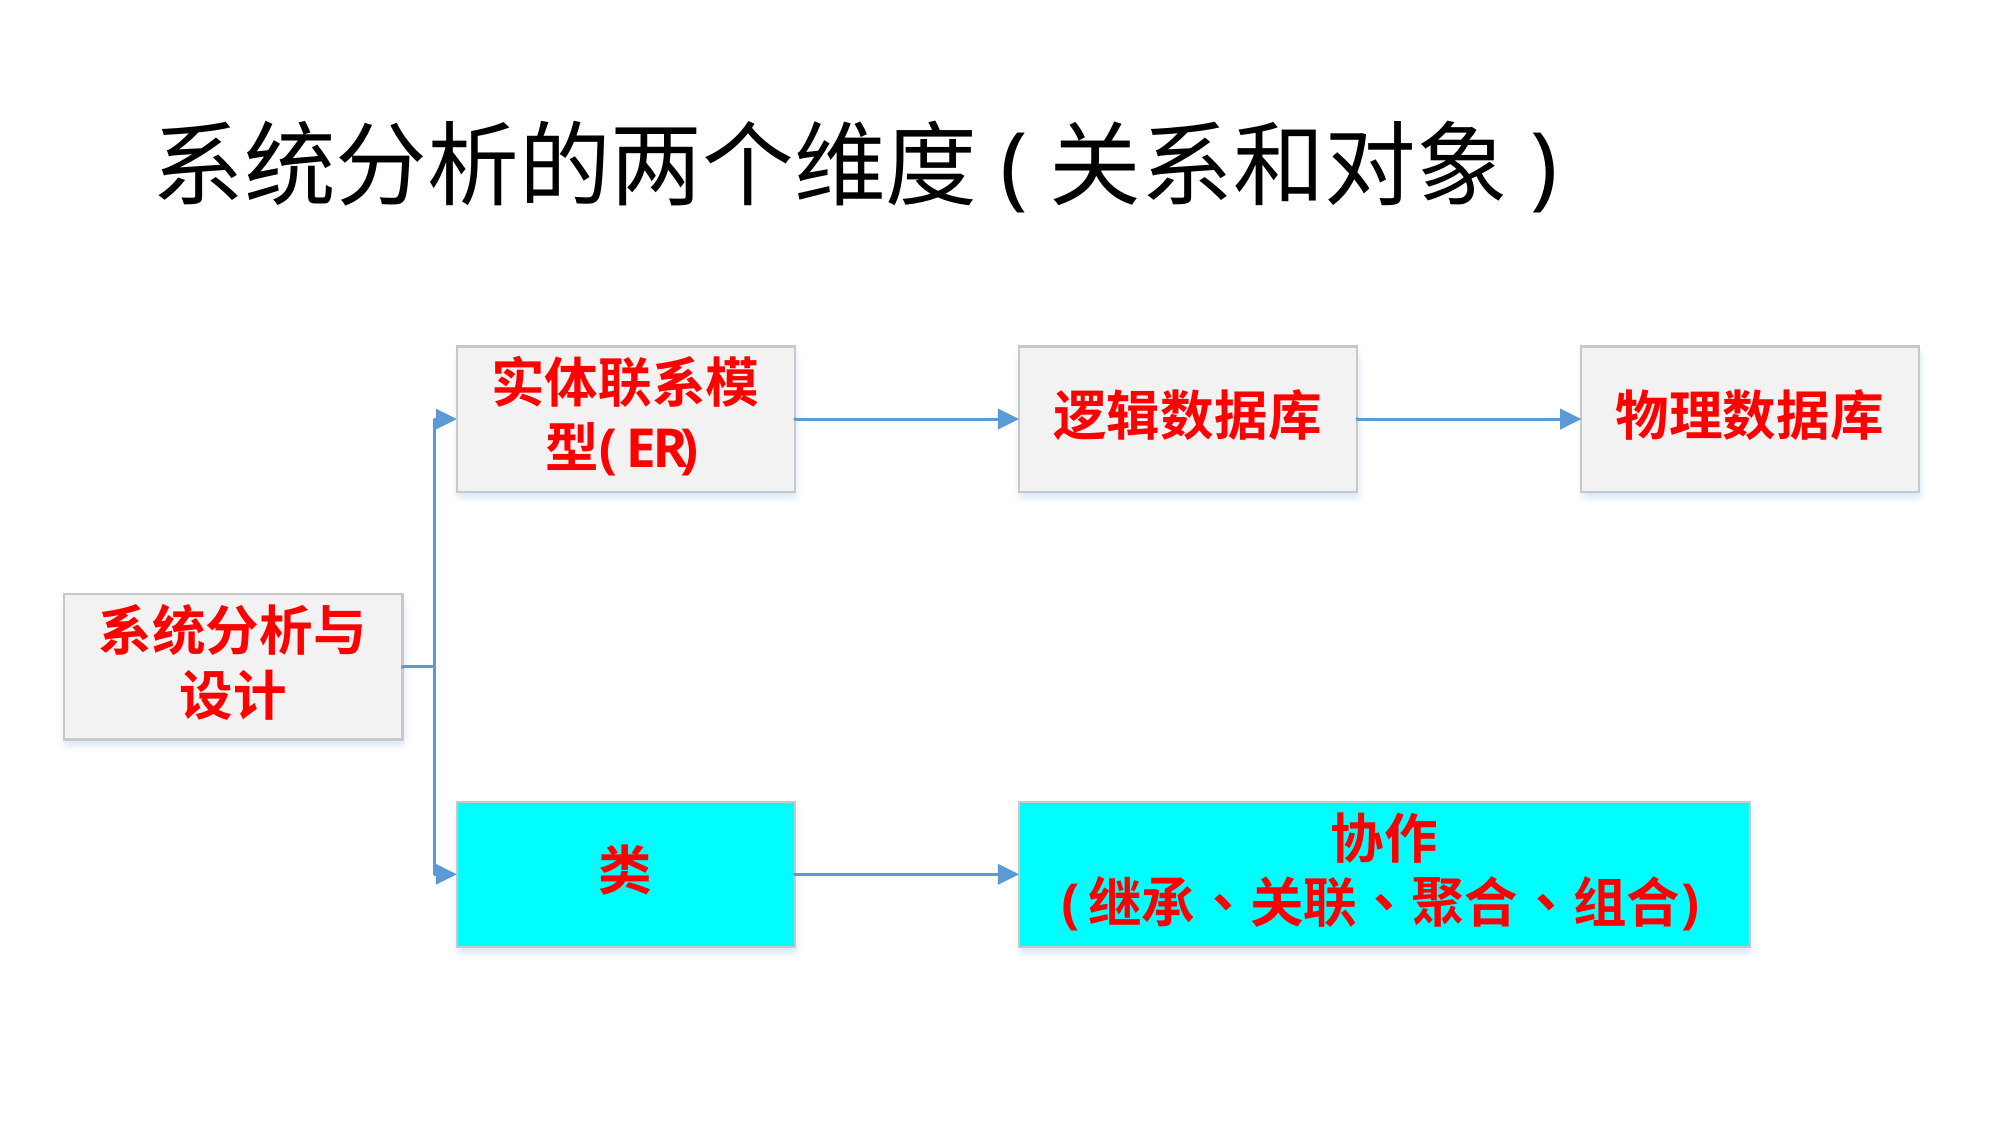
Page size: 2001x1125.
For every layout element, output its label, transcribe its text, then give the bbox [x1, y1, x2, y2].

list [56, 331, 1944, 982]
title 系统分析的两个维度(关系和对象) [137, 59, 1863, 278]
